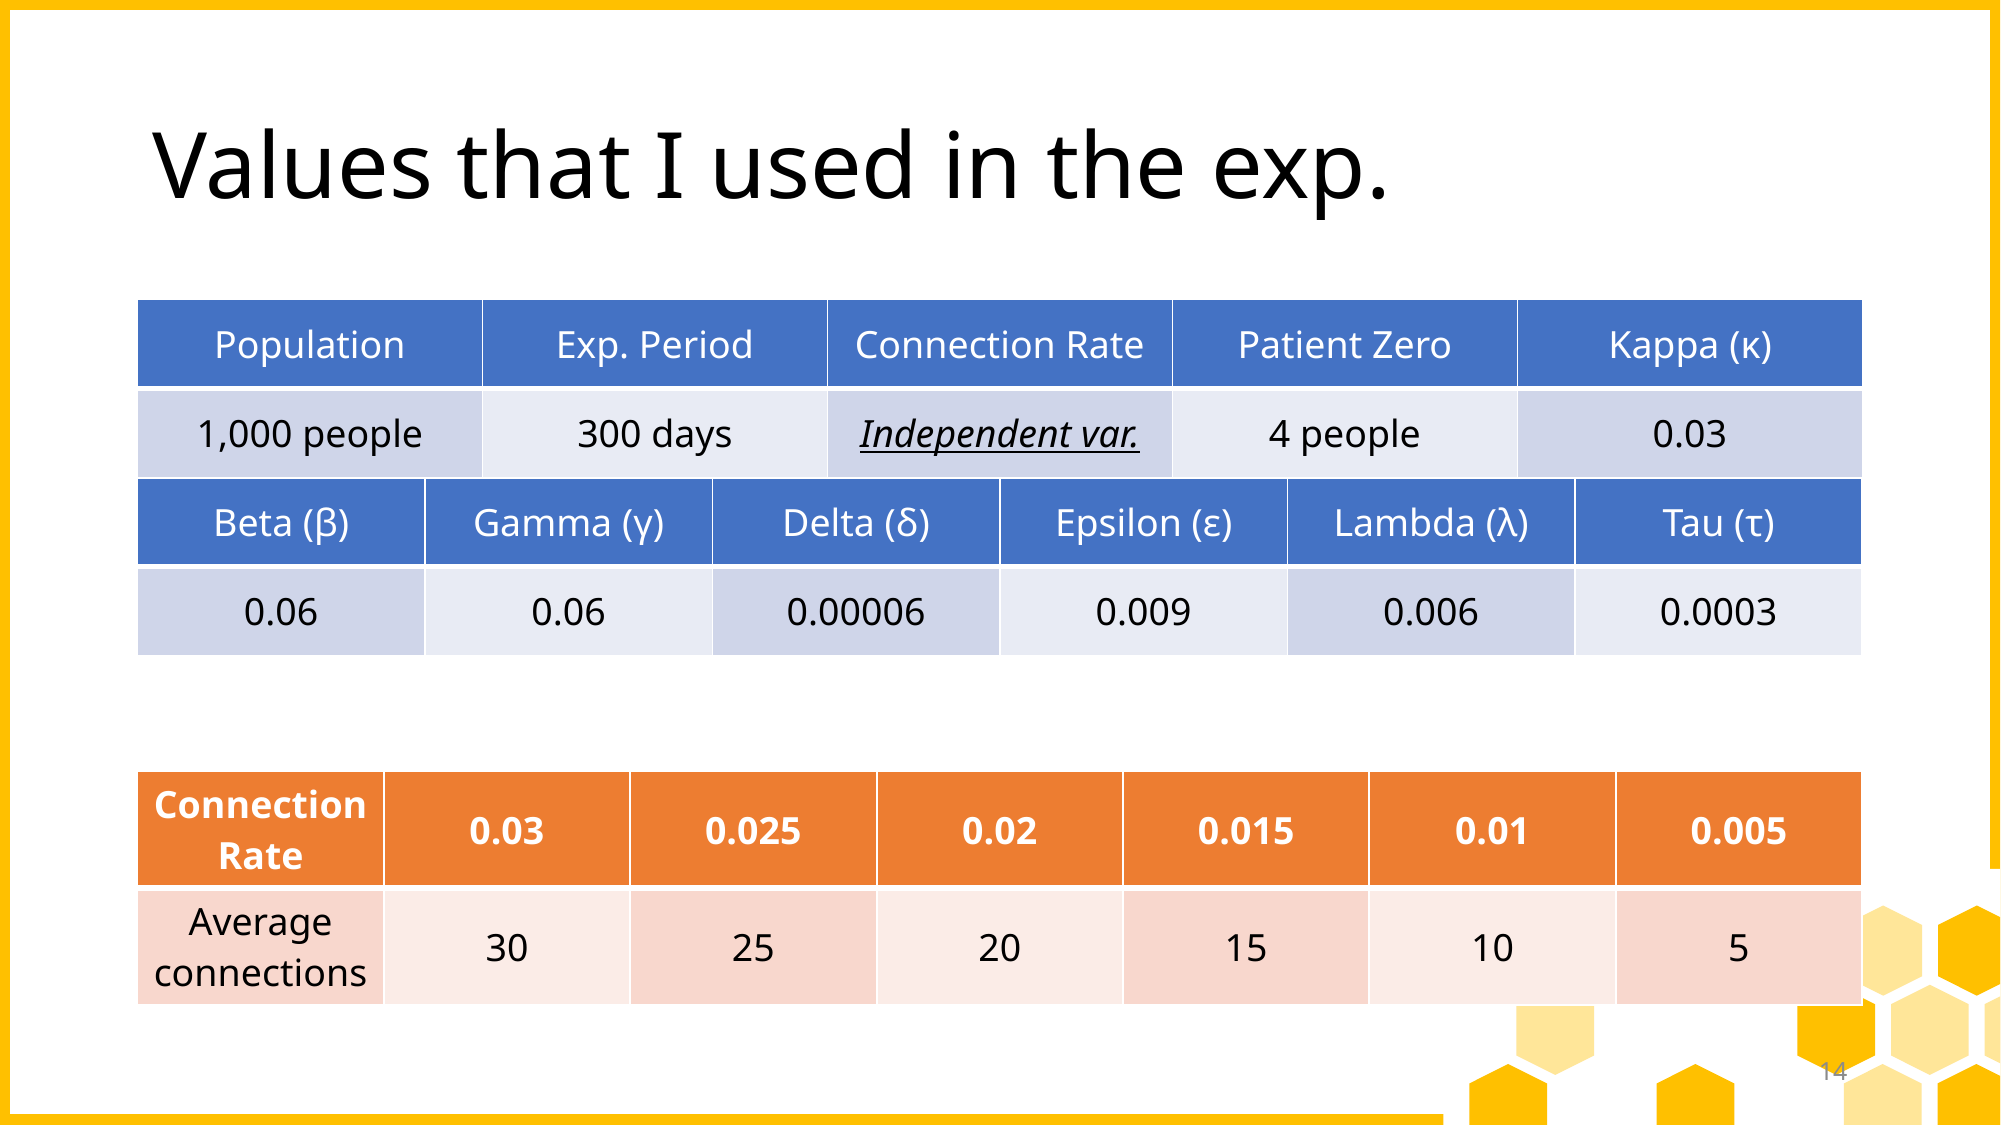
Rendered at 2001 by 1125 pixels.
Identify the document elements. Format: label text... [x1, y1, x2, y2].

slide_number 14 [1412, 1042, 1863, 1103]
table_cell 0.06 [426, 569, 712, 655]
table_cell 300 days [483, 391, 827, 477]
table_cell 1,000 people [138, 391, 482, 477]
table_header 0.015 [1124, 772, 1368, 885]
table_cell 30 [385, 891, 629, 1004]
table_header 0.005 [1617, 772, 1861, 885]
table_cell 25 [631, 891, 876, 1004]
table_cell 0.00006 [713, 569, 999, 655]
table_header Kappa (κ) [1518, 300, 1862, 386]
table_cell 0.0003 [1576, 569, 1861, 655]
table_header Exp. Period [483, 300, 827, 386]
table_header 0.03 [385, 772, 629, 885]
table_header Connection Rate [828, 300, 1172, 386]
table_cell 0.03 [1518, 391, 1862, 477]
table_cell 20 [878, 891, 1122, 1004]
title Values that I used in the exp. [137, 59, 1863, 278]
table_cell 0.06 [138, 569, 424, 655]
table_header Population [138, 300, 482, 386]
table_header Lambda (λ) [1288, 479, 1574, 564]
table_header 0.025 [631, 772, 876, 885]
table_cell 0.009 [1001, 569, 1287, 655]
table_cell 0.006 [1288, 569, 1574, 655]
table_header 0.02 [878, 772, 1122, 885]
table_header Beta (β) [138, 479, 424, 564]
table_cell 10 [1370, 891, 1615, 1004]
table_cell 4 people [1173, 391, 1517, 477]
table_cell 5 [1617, 891, 1861, 1004]
table_header Epsilon (ε) [1001, 479, 1287, 564]
table_header Connection Rate [138, 772, 383, 885]
table_header Delta (δ) [713, 479, 999, 564]
table_header 0.01 [1370, 772, 1615, 885]
table_header Gamma (γ) [426, 479, 712, 564]
table_header Patient Zero [1173, 300, 1517, 386]
table_header Tau (τ) [1576, 479, 1861, 564]
table_cell 15 [1124, 891, 1368, 1004]
table_cell Independent var. [828, 391, 1172, 477]
table_cell Average connections [138, 891, 383, 1004]
